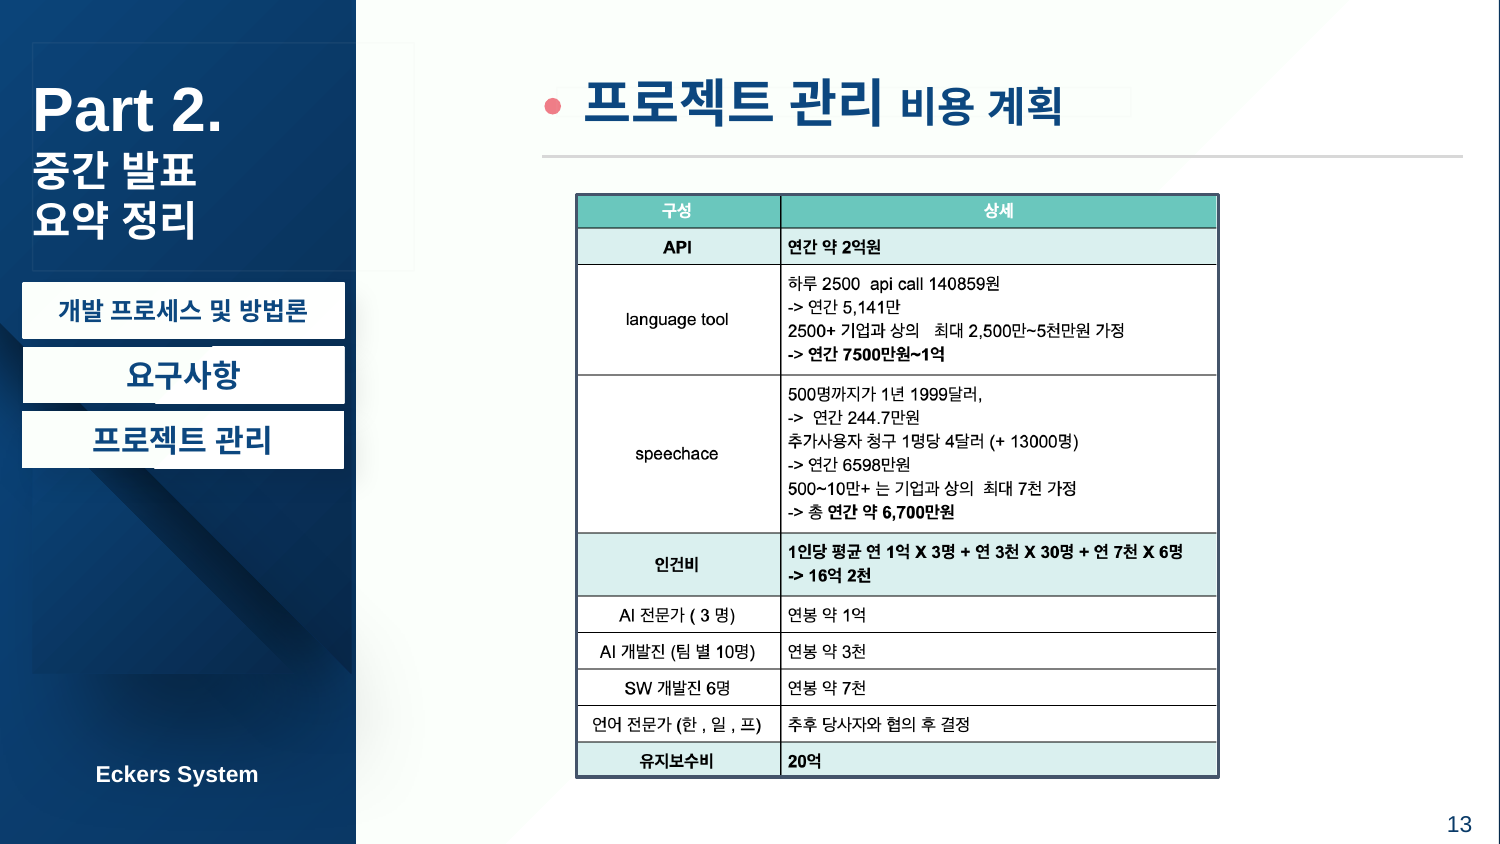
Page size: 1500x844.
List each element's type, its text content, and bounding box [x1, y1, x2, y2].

text_box 프로젝트 관리 [21, 411, 344, 469]
title Part 2. 중간 발표 요약 정리 [32, 42, 415, 272]
footer Eckers System [32, 727, 322, 814]
text_box 요구사항 [22, 346, 345, 404]
text_box 프로젝트 관리 비용 계획 [556, 87, 1131, 117]
slide_number 13 [1401, 810, 1473, 836]
text_box [544, 97, 556, 115]
picture [577, 196, 1217, 776]
subtitle 개발 프로세스 및 방법론 [22, 282, 345, 339]
